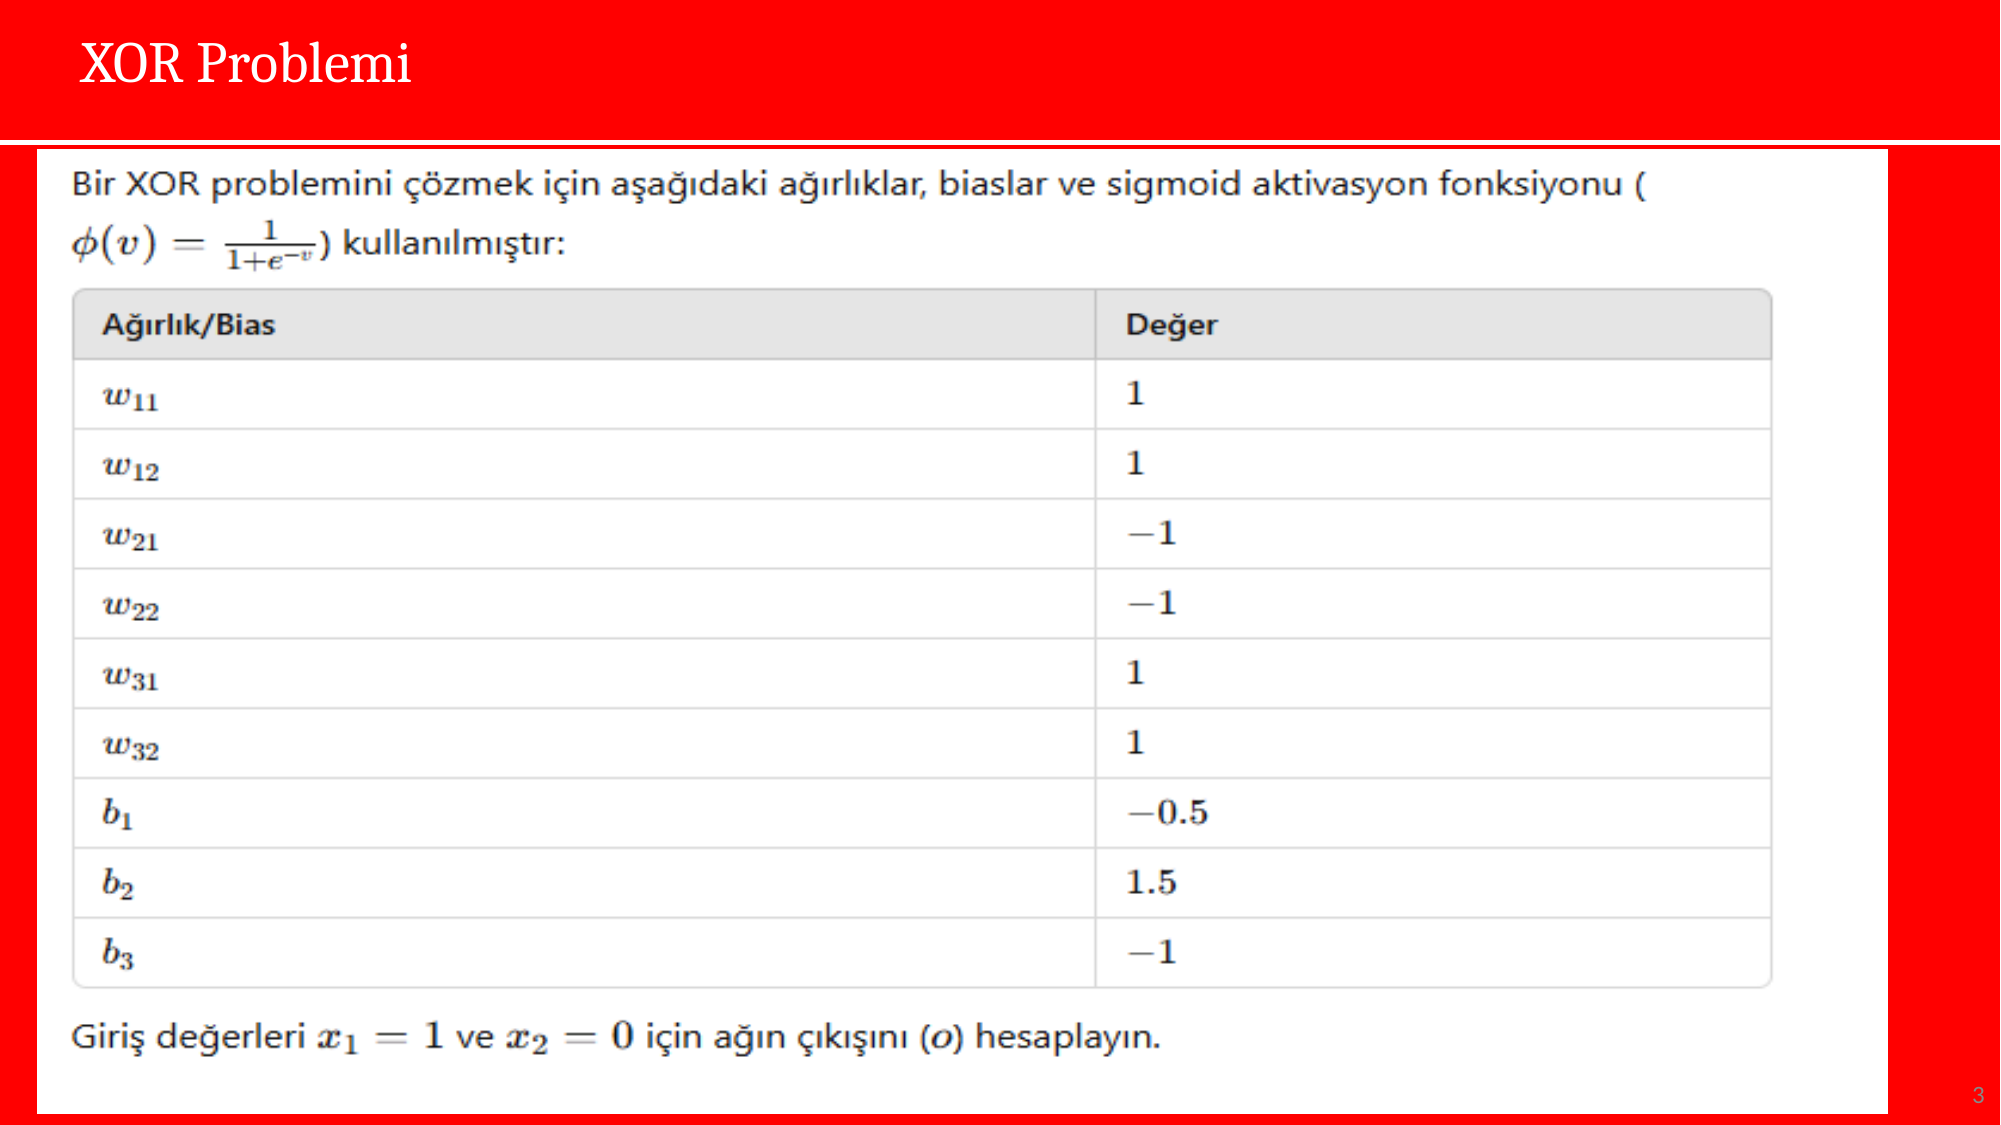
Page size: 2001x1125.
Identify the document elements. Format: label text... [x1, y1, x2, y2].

text_box 3 [1970, 1076, 1987, 1109]
picture [36, 149, 1888, 1114]
title XOR Problemi [79, 0, 1904, 154]
